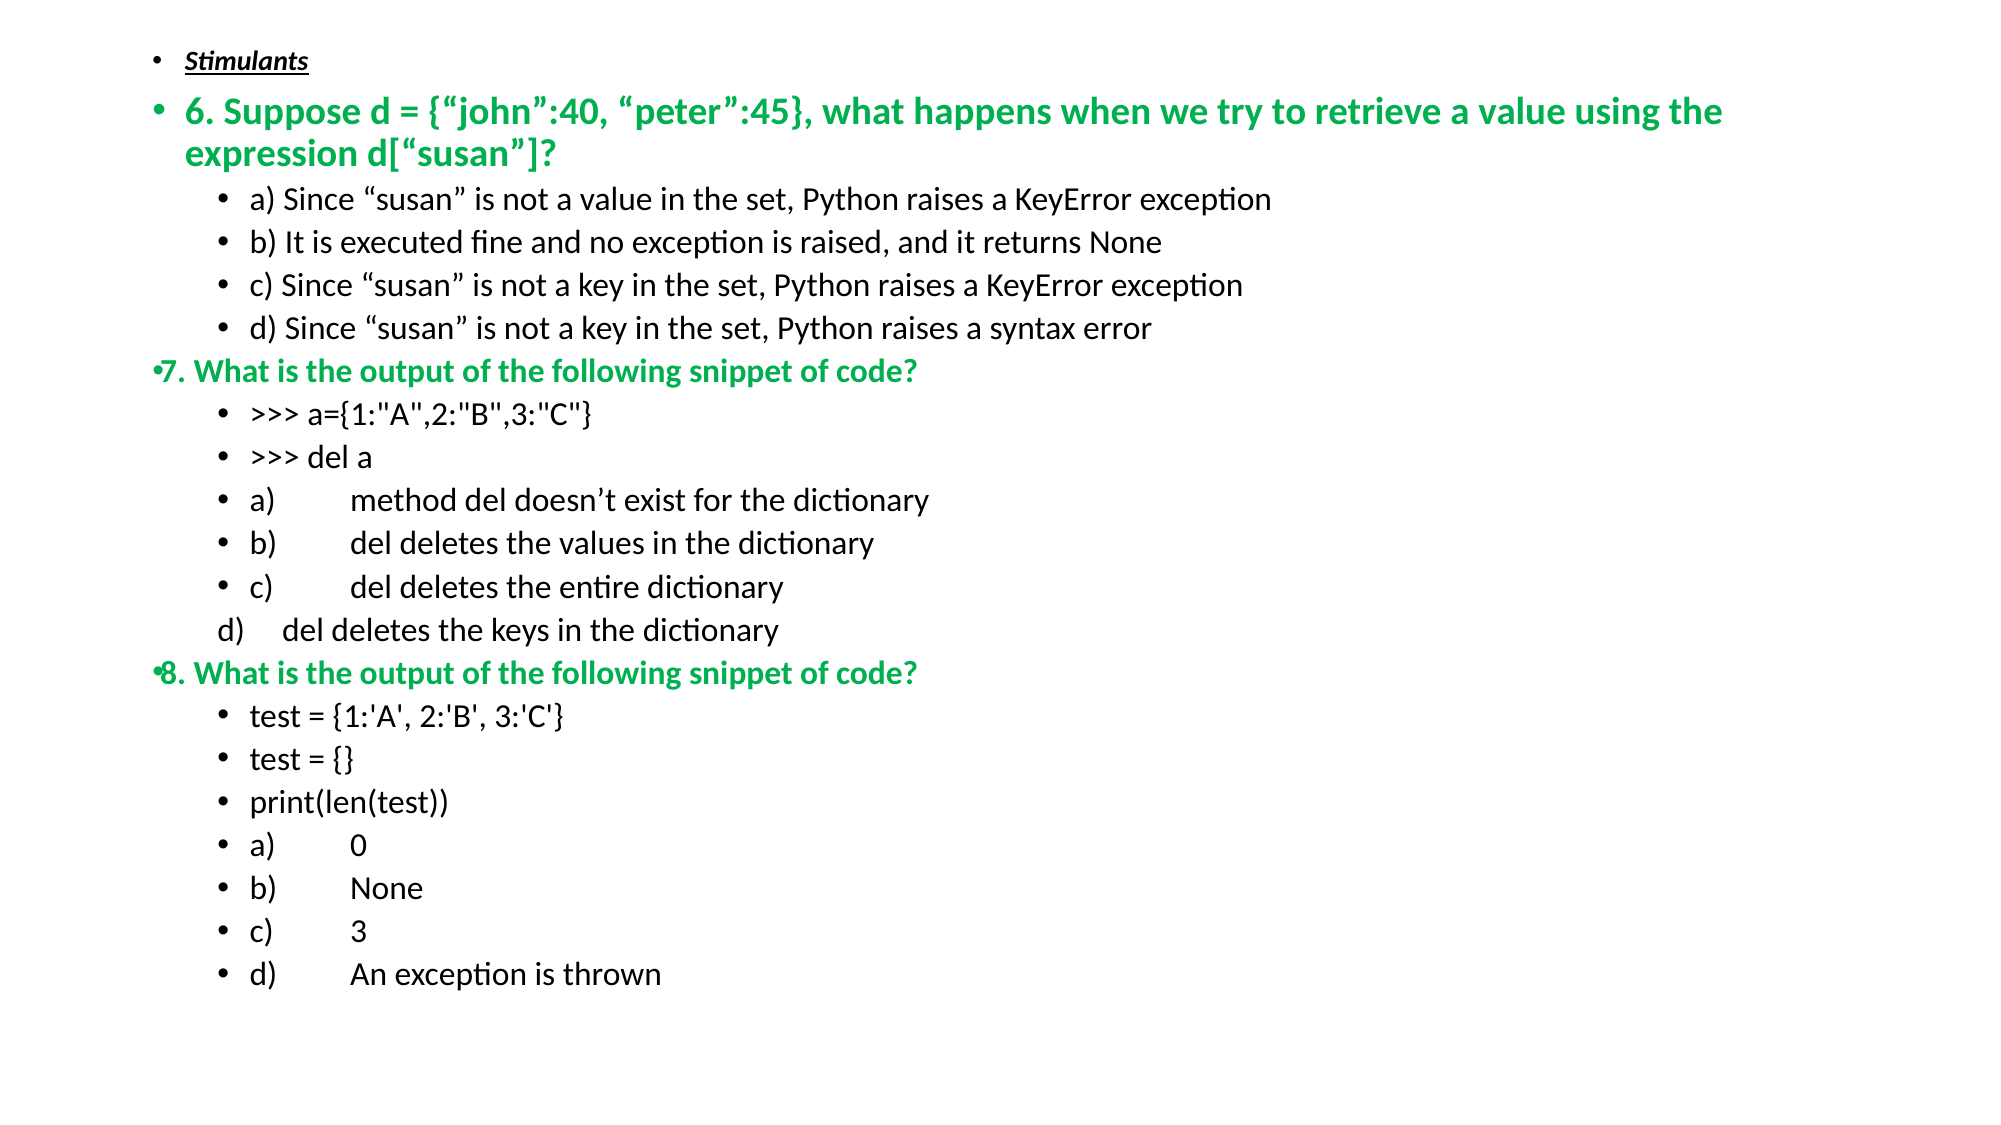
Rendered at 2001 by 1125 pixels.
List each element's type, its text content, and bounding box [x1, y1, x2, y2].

list Stimulants 6. Suppose d = {“john”:40, “peter”:45}, what happens when we try to retrieve a value using the expression d[“susan”]? a) Since “susan” is not a value in the set, Python raises a KeyError exception b) It is executed fine and no exception is raised, and it returns None c) Since “susan” is not a key in the set, Python raises a KeyError exception d) Since “susan” is not a key in the set, Python raises a syntax error 7. What is the output of the following snippet of code? >>> a={1:"A",2:"B",3:"C"} >>> del a a) method del doesn’t exist for the dictionary b) del deletes the values in the dictionary c) del deletes the entire dictionary del deletes the keys in the dictionary 8. What is the output of the following snippet of code? test = {1:'A', 2:'B', 3:'C'} test = {} print(len(test)) a) 0 b) None c) 3 d) An exception is thrown [137, 39, 1863, 1014]
